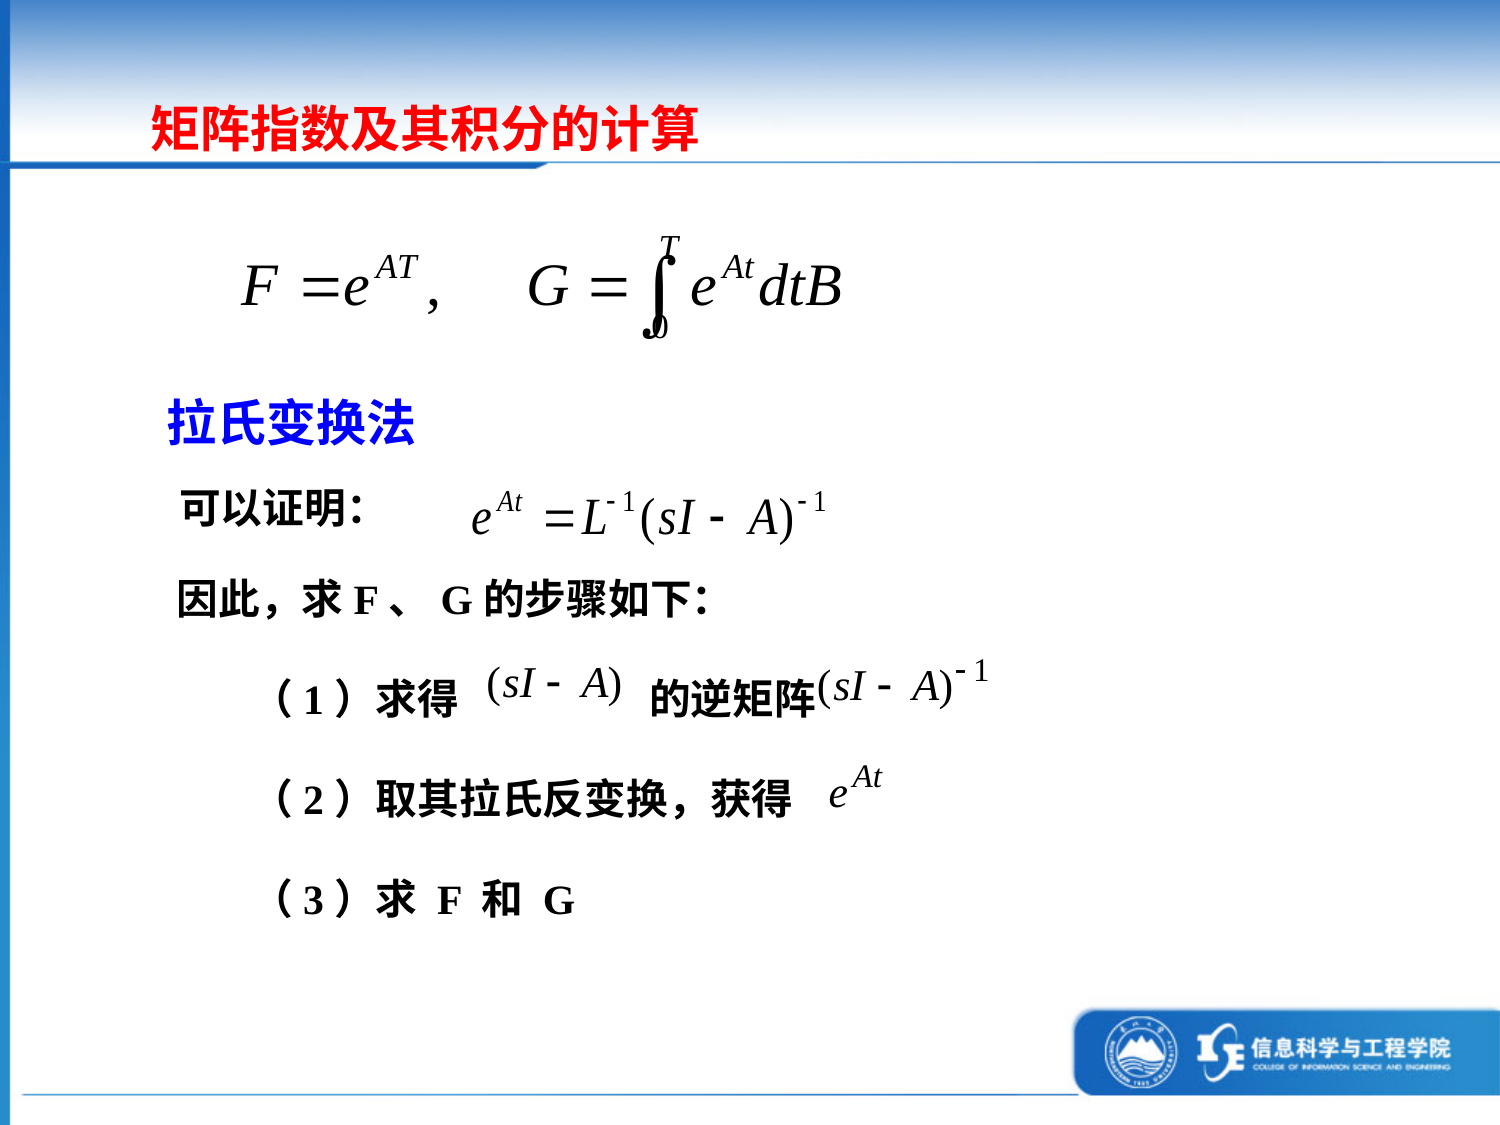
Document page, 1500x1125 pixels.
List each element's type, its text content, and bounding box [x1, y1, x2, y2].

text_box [479, 657, 631, 717]
text_box 矩阵指数及其积分的计算 [135, 90, 846, 165]
text_box 可以证明： [164, 474, 497, 515]
text_box 拉氏变换法 [151, 384, 584, 459]
picture [0, 0, 1500, 1125]
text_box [810, 645, 995, 720]
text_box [229, 219, 857, 351]
text_box 因此，求F、G的步骤如下： （1）求得 的逆矩阵 （2）取其拉氏反变换，获得 （3）求 F 和 G [161, 515, 832, 931]
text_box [822, 751, 893, 819]
